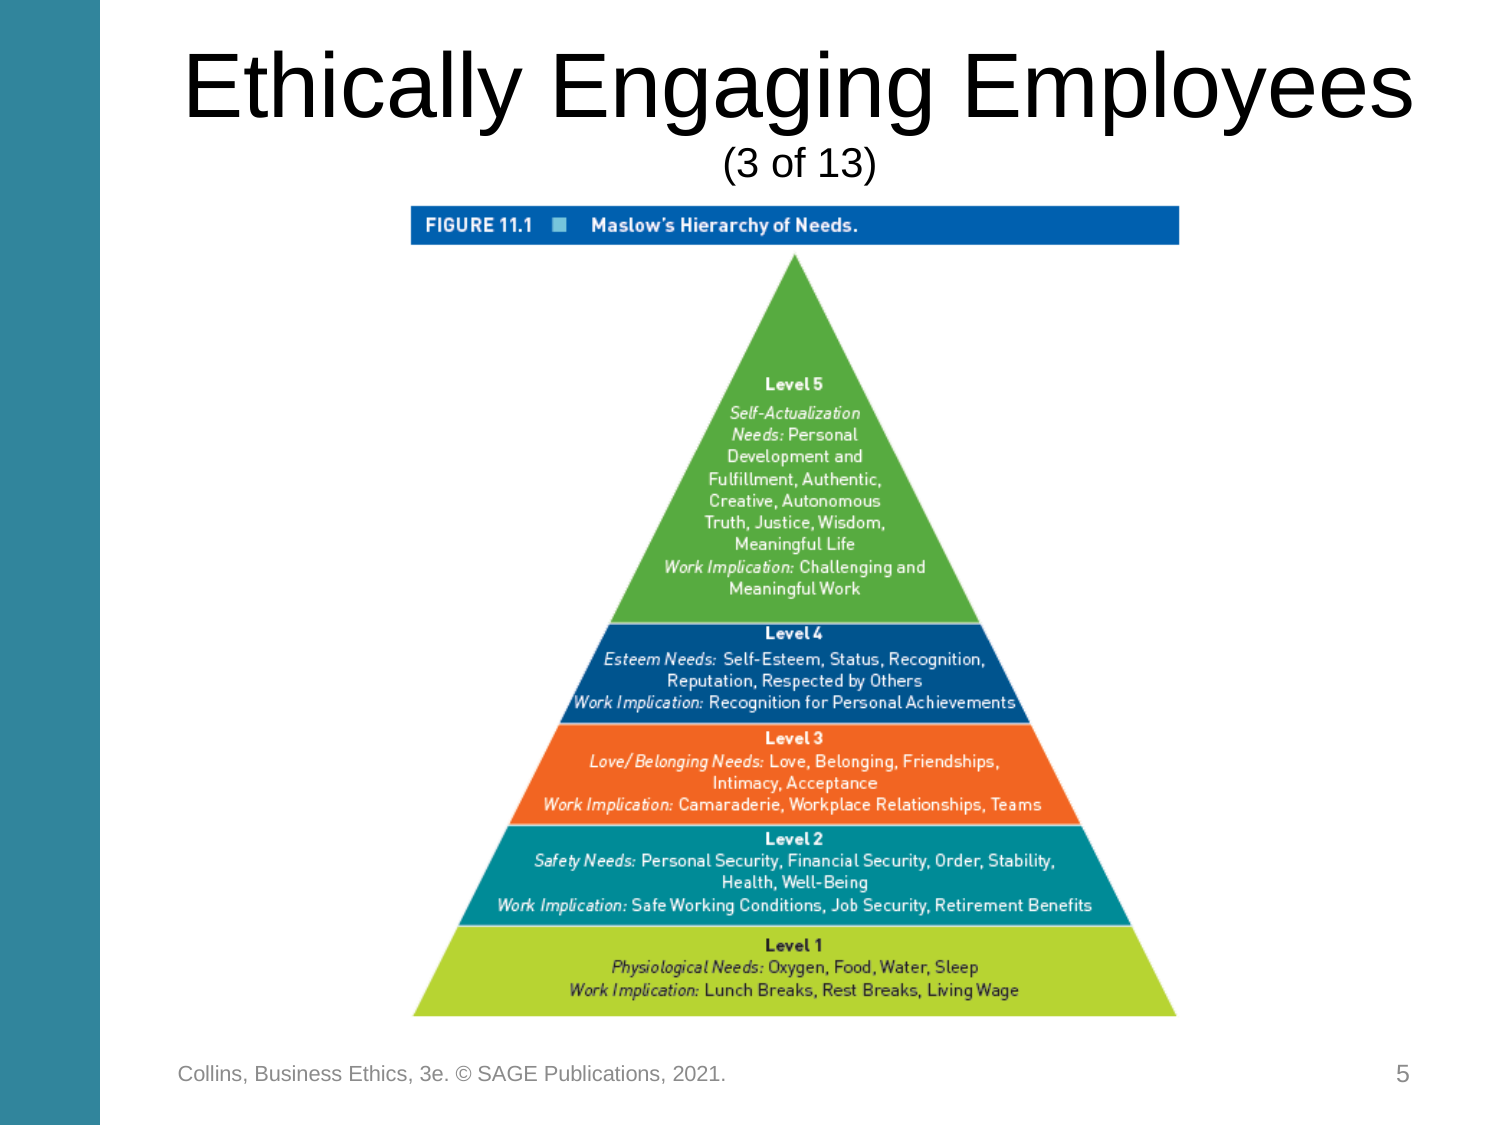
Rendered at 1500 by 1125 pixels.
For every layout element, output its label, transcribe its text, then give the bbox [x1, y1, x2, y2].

picture [404, 199, 1188, 1038]
slide_number 5 [1350, 1042, 1425, 1103]
title Ethically Engaging Employees (3 of 13) [99, 12, 1500, 200]
footer Collins, Business Ethics, 3e. © SAGE Publications, 2021. [162, 1042, 1313, 1103]
